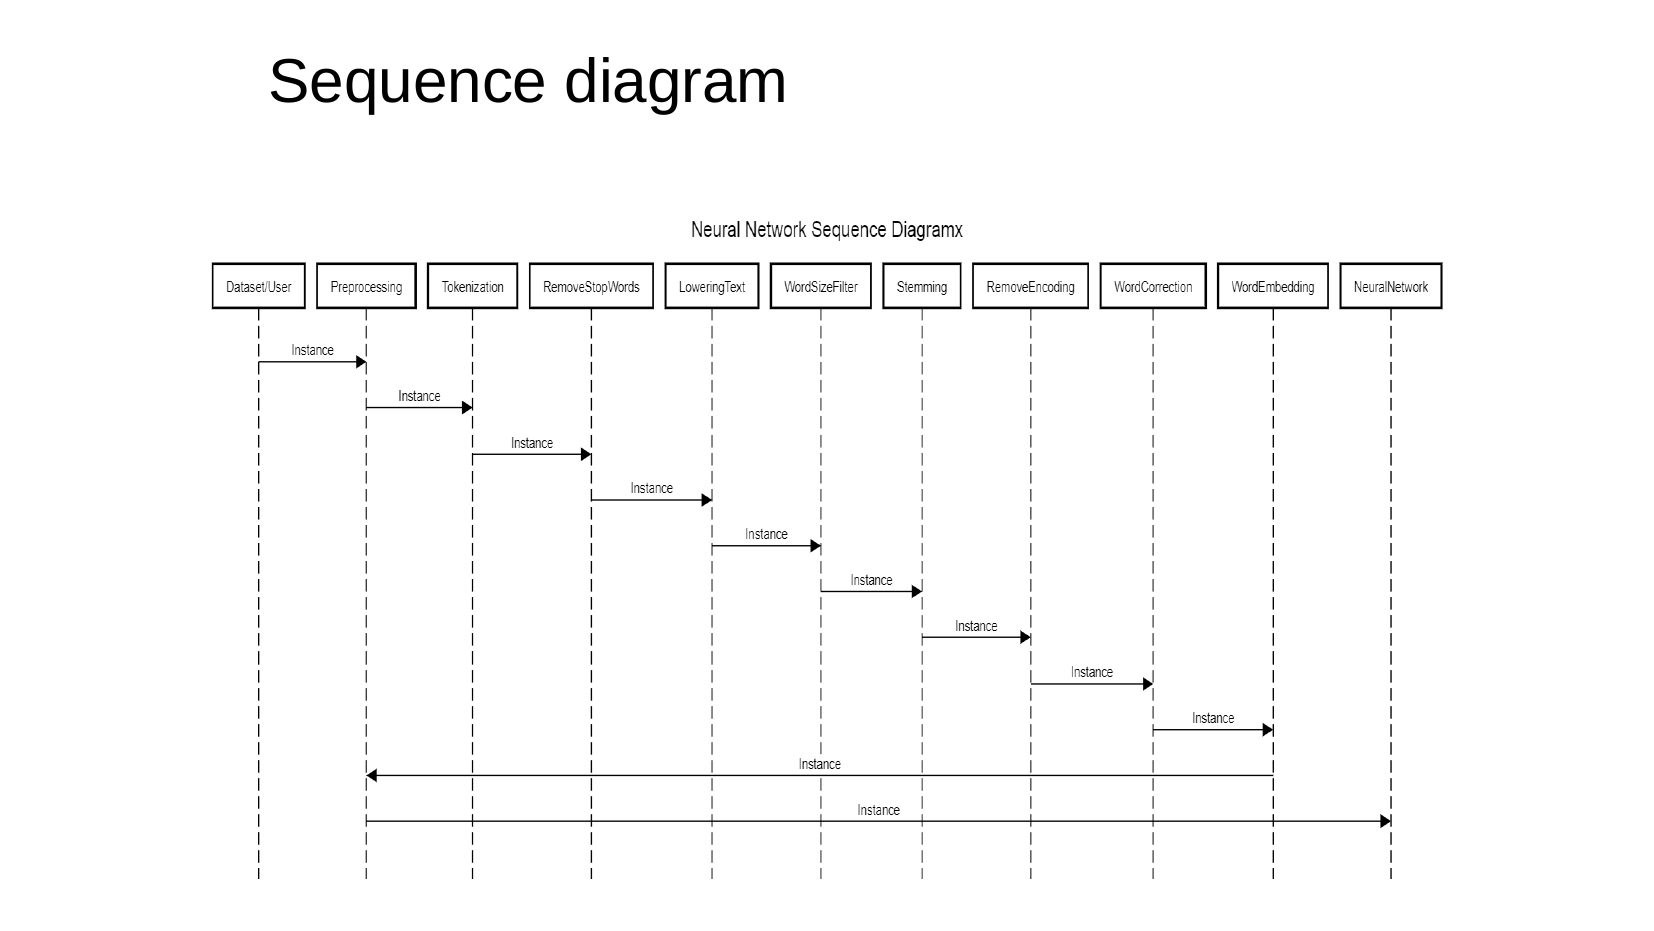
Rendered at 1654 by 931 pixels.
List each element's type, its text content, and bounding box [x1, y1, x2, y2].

picture [206, 211, 1448, 879]
text_box Sequence diagram [268, 37, 1385, 193]
